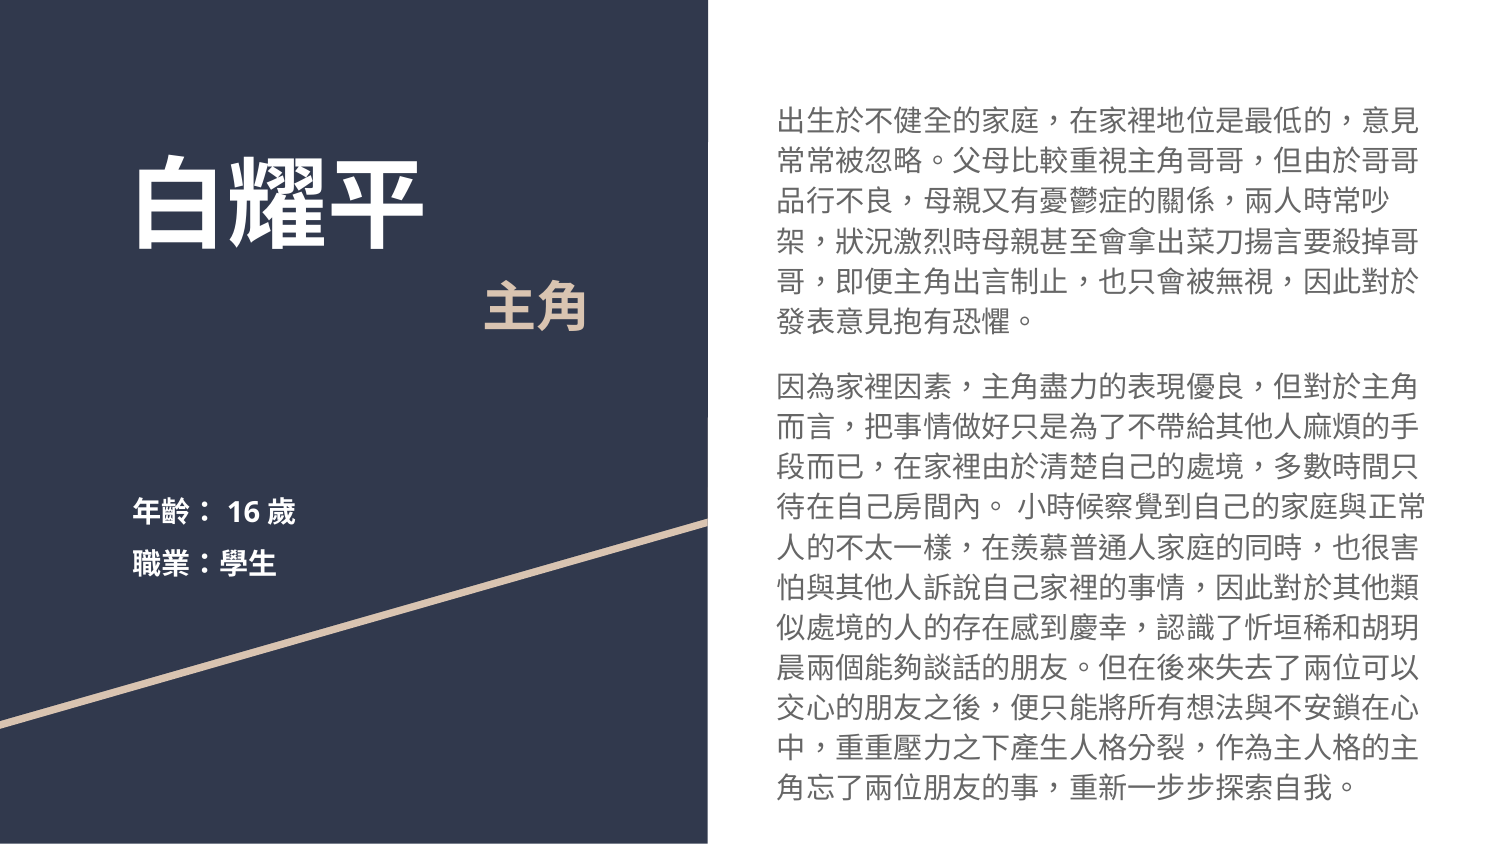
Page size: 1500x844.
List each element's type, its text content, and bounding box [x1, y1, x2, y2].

list 出生於不健全的家庭，在家裡地位是最低的，意見常常被忽略。父母比較重視主角哥哥，但由於哥哥品行不良，母親又有憂鬱症的關係，兩人時常吵架，狀況激烈時母親甚至會拿出菜刀揚言要殺掉哥哥，即便主角出言制止，也只會被無視，因此對於發表意見抱有恐懼。 因為家裡因素，主角盡力的表現優良，但對於主角而言，把事情做好只是為了不帶給其他人麻煩的手段而已，在家裡由於清楚自己的處境，多數時間只待在自己房間內。 小時候察覺到自己的家庭與正常人的不太一樣，在羨慕普通人家庭的同時，也很害怕與其他人訴說自己家裡的事情，因此對於其他類似處境的人的存在感到慶幸，認識了忻垣稀和胡玥晨兩個能夠談話的朋友。但在後來失去了兩位可以交心的朋友之後，便只能將所有想法與不安鎖在心中，重重壓力之下產生人格分裂，作為主人格的主角忘了兩位朋友的事，重新一步步探索自我。 [761, 82, 1446, 755]
text_box 主角 [452, 251, 622, 358]
title 白耀平 [61, 125, 494, 270]
text_box 年齡：16歲 職業：學生 [117, 460, 317, 596]
